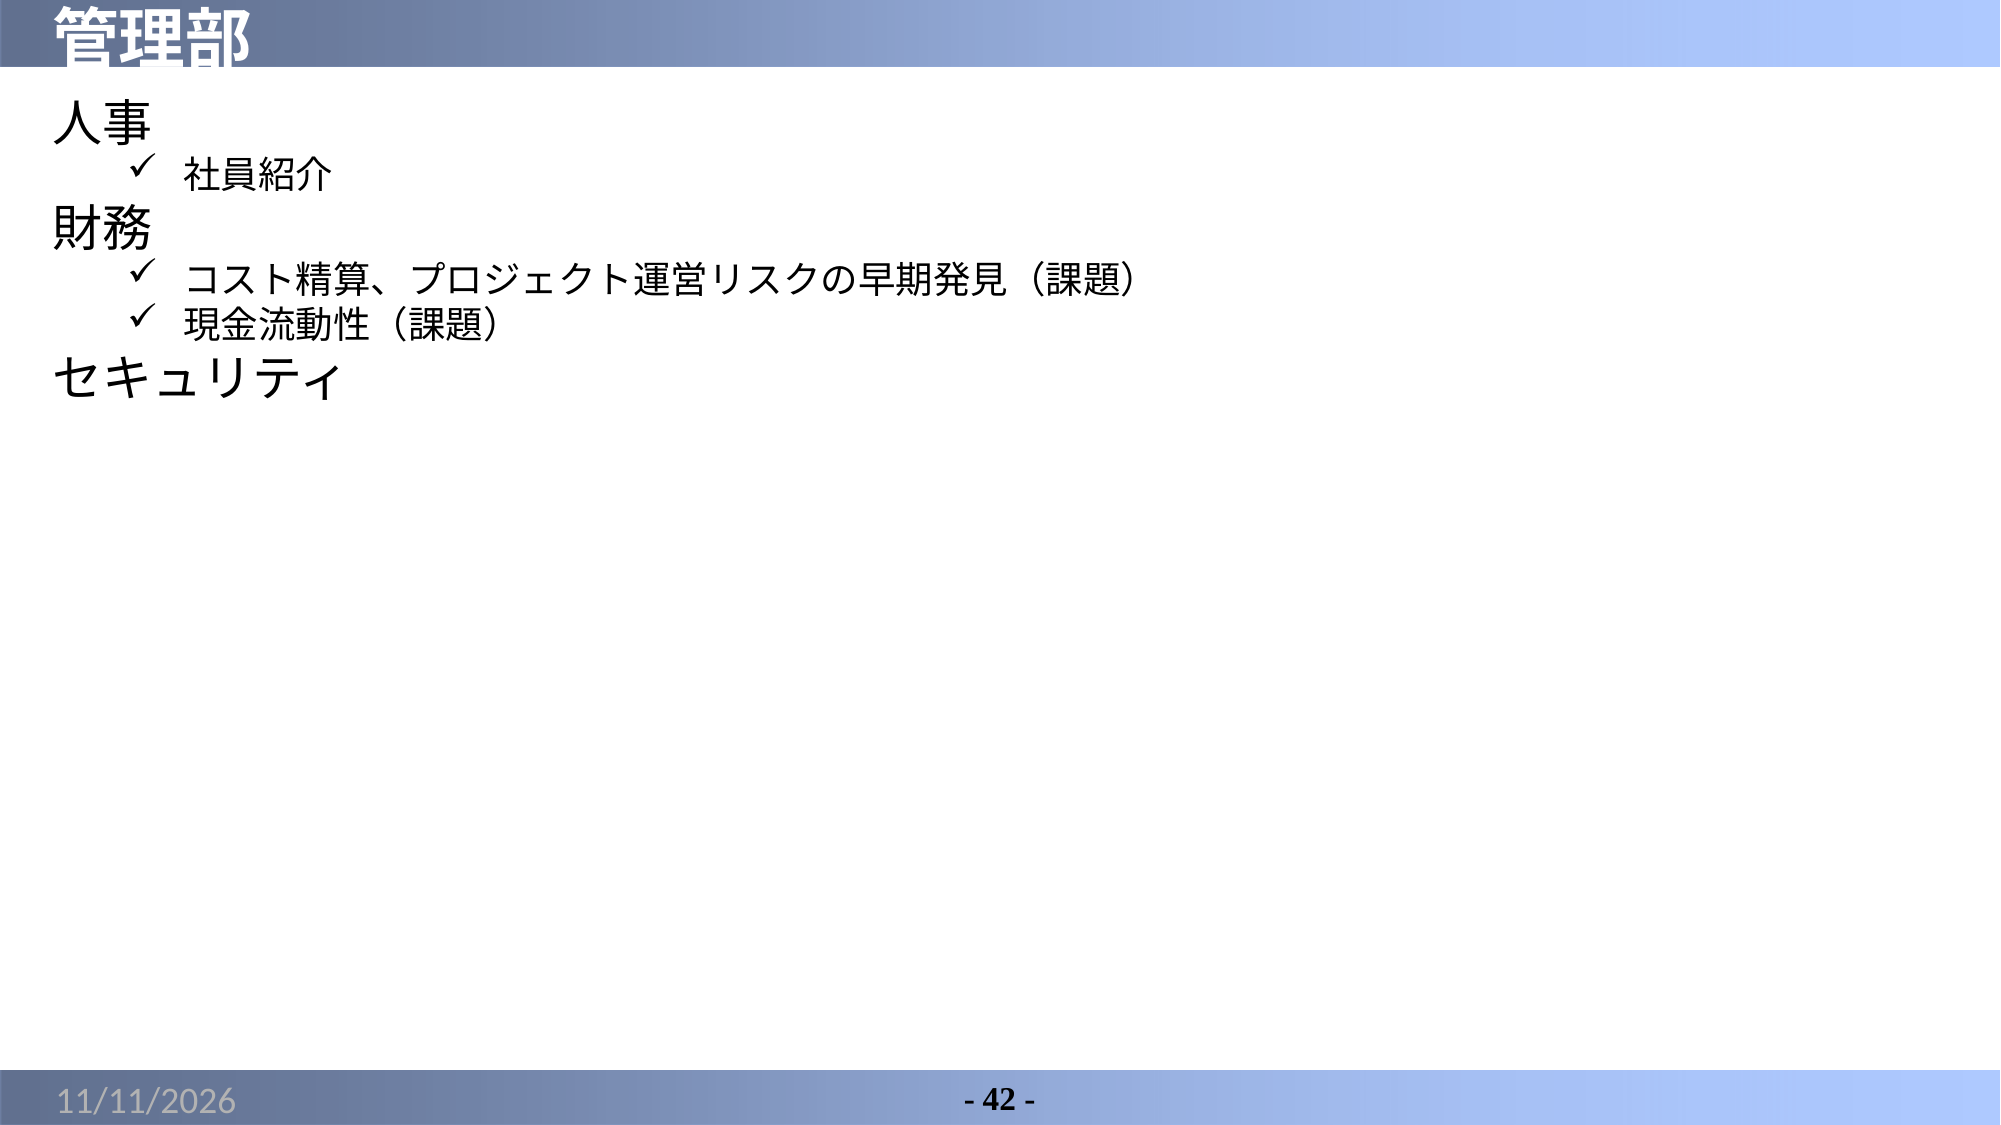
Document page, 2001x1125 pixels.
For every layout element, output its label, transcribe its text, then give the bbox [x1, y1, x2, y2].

title 管理部 [52, 0, 1946, 78]
list 人事 社員紹介 財務 コスト精算、プロジェクト運営リスクの早期発見（課題） 現金流動性（課題） セキュリティ [52, 91, 1946, 531]
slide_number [55, 1076, 516, 1122]
slide_number - 42 - [934, 1078, 1063, 1117]
